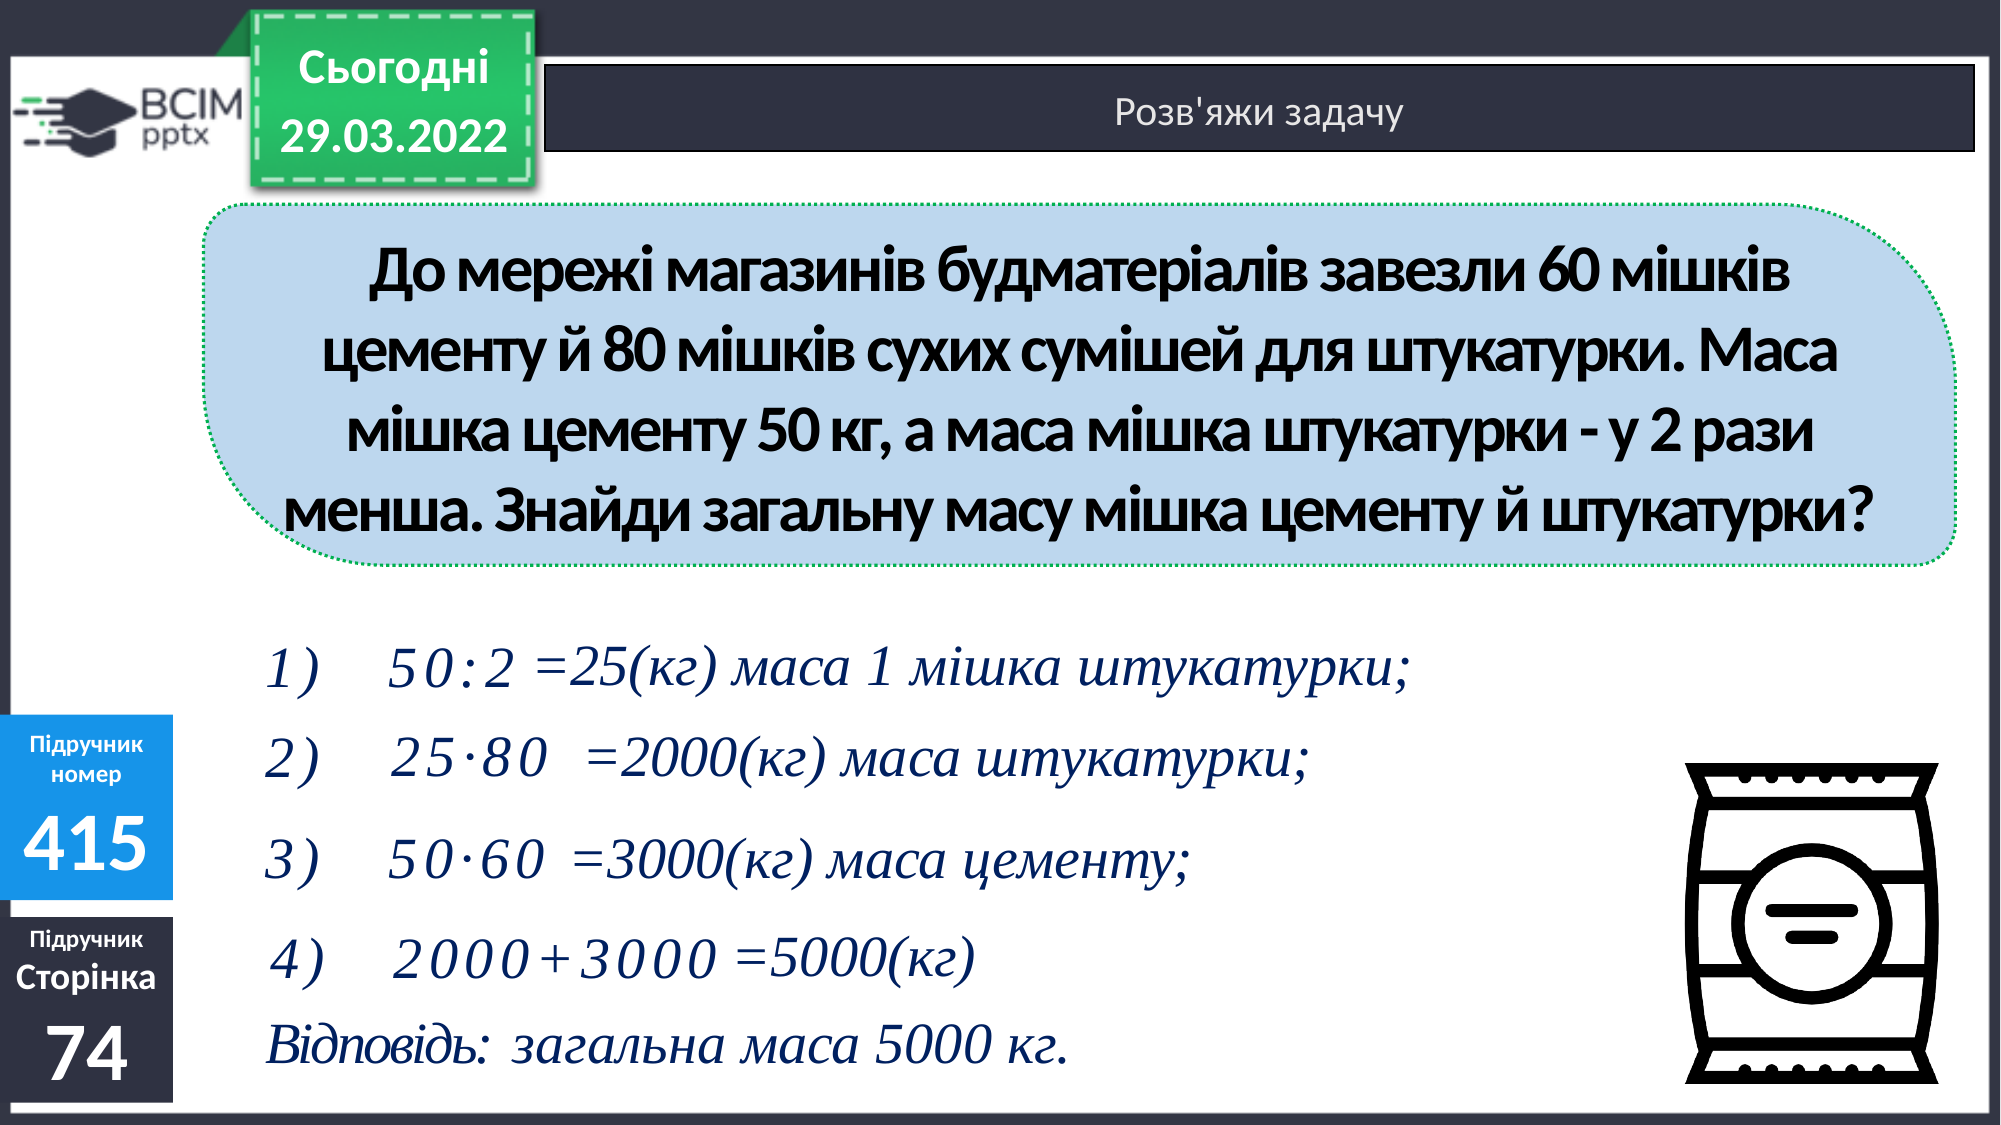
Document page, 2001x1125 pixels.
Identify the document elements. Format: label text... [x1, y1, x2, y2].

text_box 1) [250, 621, 374, 707]
picture [0, 0, 2001, 1125]
text_box Розв'яжи задачу [544, 64, 1975, 152]
text_box =5000(кг) [716, 911, 1173, 996]
text_box Підручник номер 415 [0, 714, 174, 901]
text_box 25·80 [376, 710, 780, 796]
text_box загальна маса 5000 кг. [497, 997, 1651, 1083]
text_box 50·60 [374, 812, 553, 898]
text_box Сьогодні [284, 26, 535, 101]
text_box Підручник Сторінка 74 [0, 916, 174, 1104]
text_box 50:2 [374, 621, 777, 707]
text_box 2) [250, 711, 389, 797]
text_box 3) [250, 812, 374, 898]
text_box =2000(кг) маса штукатурки; [567, 710, 1537, 795]
text_box =25(кг) маса 1 мішка штукатурки; [516, 619, 1542, 705]
text_box До мережі магазинів будматеріалів завезли 60 мішків цементу й 80 мішків сухих сумішей для штукатурки. Маса мішка цементу 50 кг, а маса мішка штукатурки - у 2 рази менша. Знайди загальну масу мішка цементу й штукатурки? [202, 203, 1957, 567]
text_box 2000+3000 [378, 912, 782, 998]
text_box 4) [255, 912, 378, 998]
text_box Відповідь: [250, 997, 497, 1083]
text_box 29.03.2022 [263, 101, 524, 164]
text_box =3000(кг) маса цементу; [553, 812, 1298, 898]
